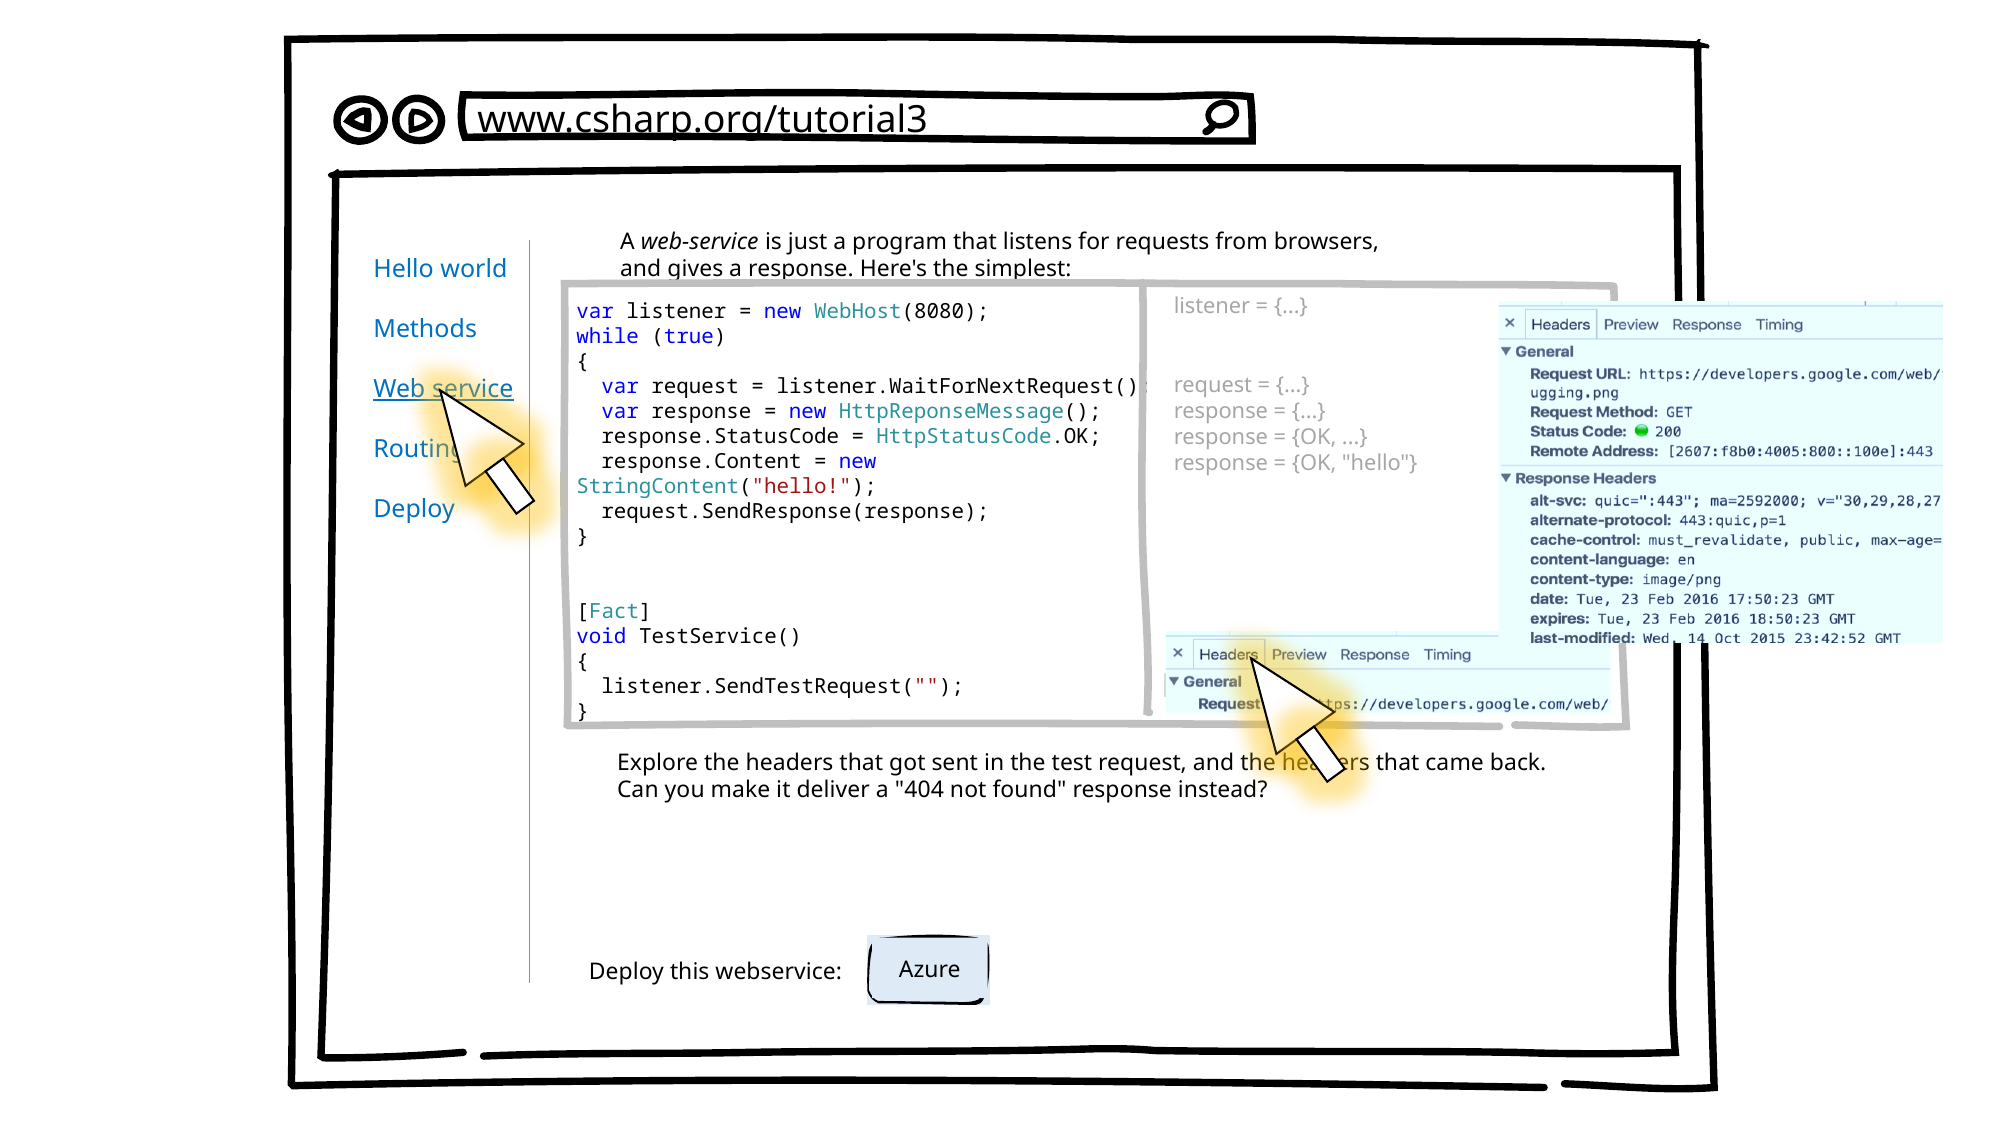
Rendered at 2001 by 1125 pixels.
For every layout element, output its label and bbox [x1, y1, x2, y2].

text_box [282, 31, 1718, 1094]
text_box [561, 282, 1627, 729]
text_box [1257, 644, 1330, 790]
text_box [866, 934, 990, 1005]
text_box [446, 376, 519, 521]
picture [1164, 301, 1943, 713]
